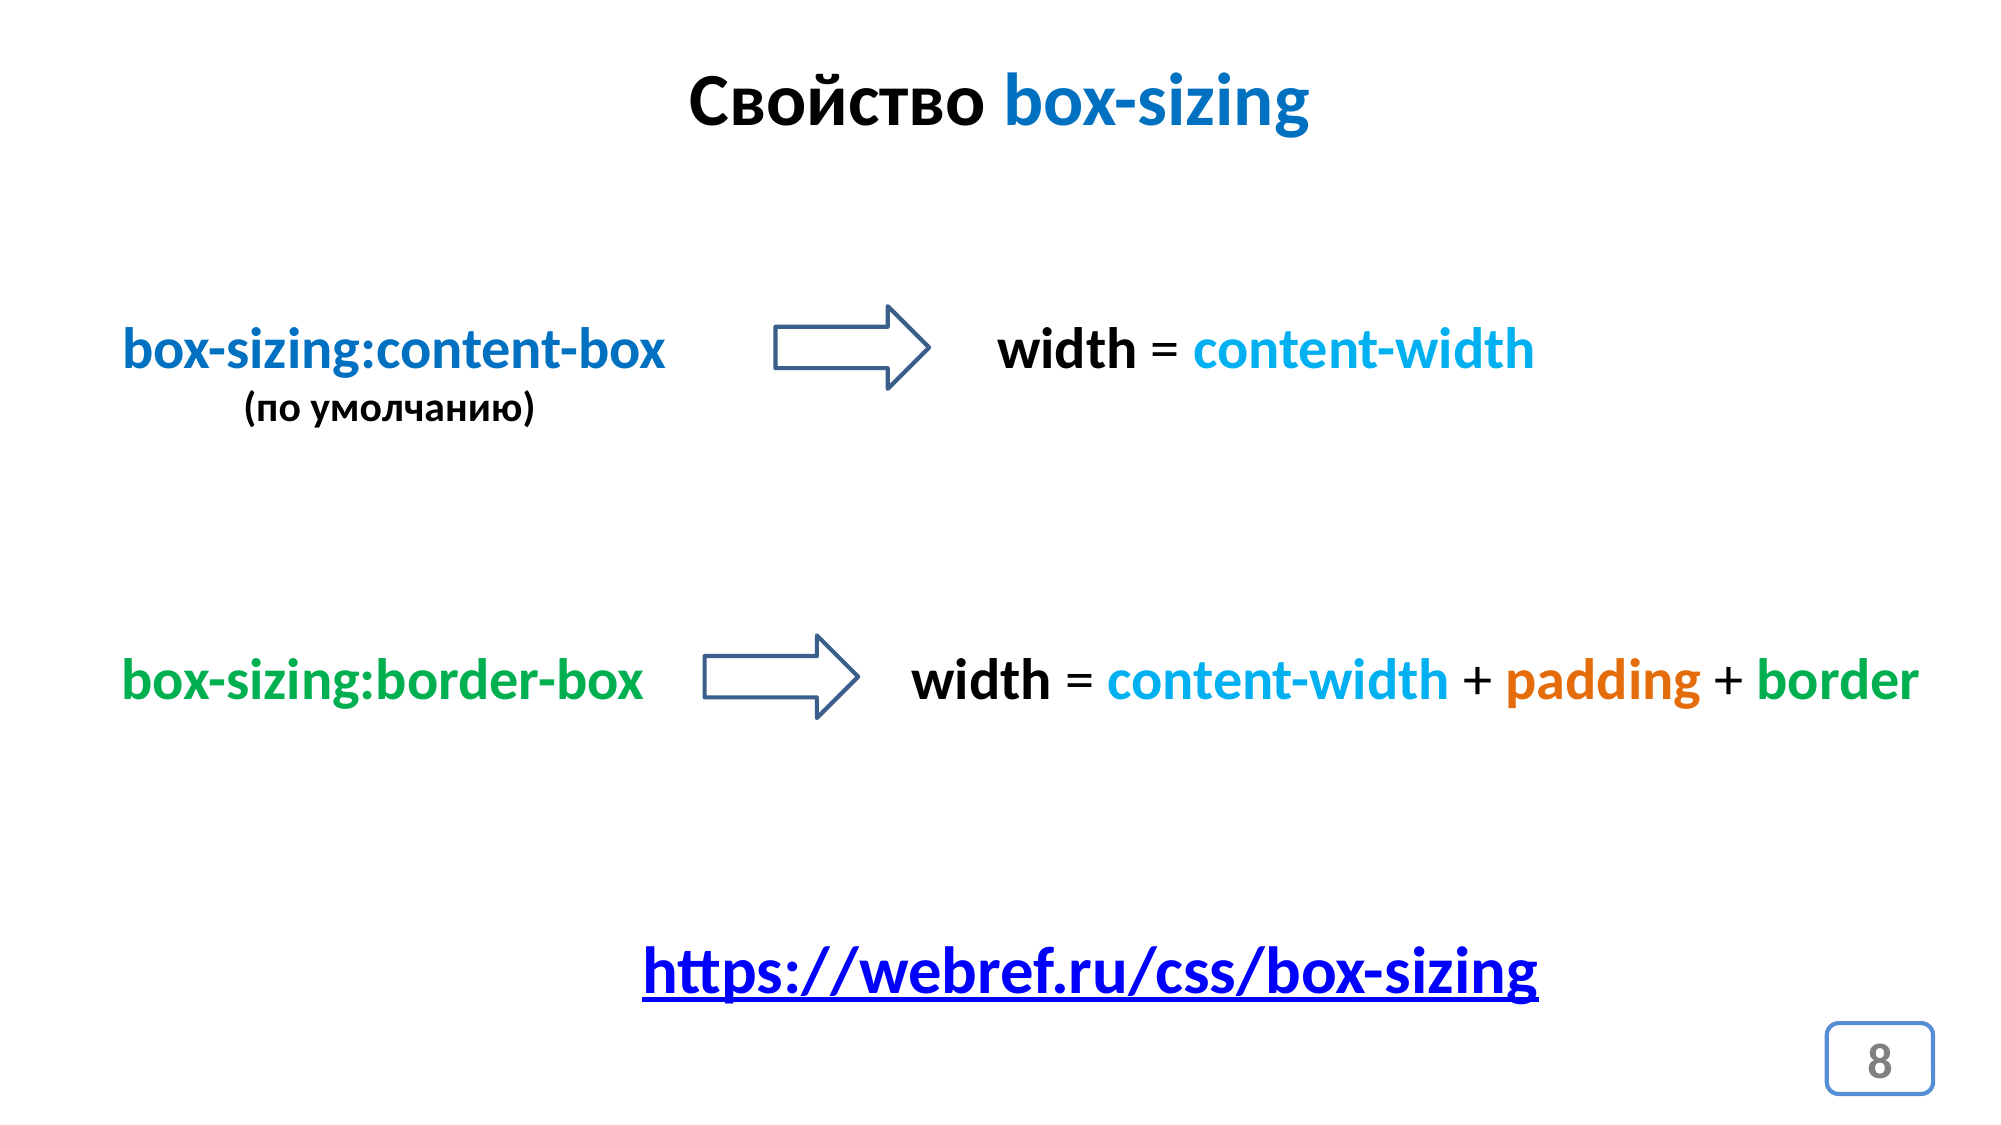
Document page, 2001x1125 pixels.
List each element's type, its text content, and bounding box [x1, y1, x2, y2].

text_box 8 [1824, 1021, 1936, 1097]
text_box https://webref.ru/css/box-sizing [627, 919, 1555, 1014]
text_box [702, 633, 861, 720]
text_box width = content-width [982, 302, 1551, 388]
text_box box-sizing:content-box (по умолчанию) [107, 302, 682, 438]
text_box width = content-width + padding + border [896, 633, 1936, 719]
text_box box-sizing:border-box [106, 633, 660, 719]
text_box [773, 304, 932, 391]
text_box Свойство box-sizing [0, 42, 2000, 148]
